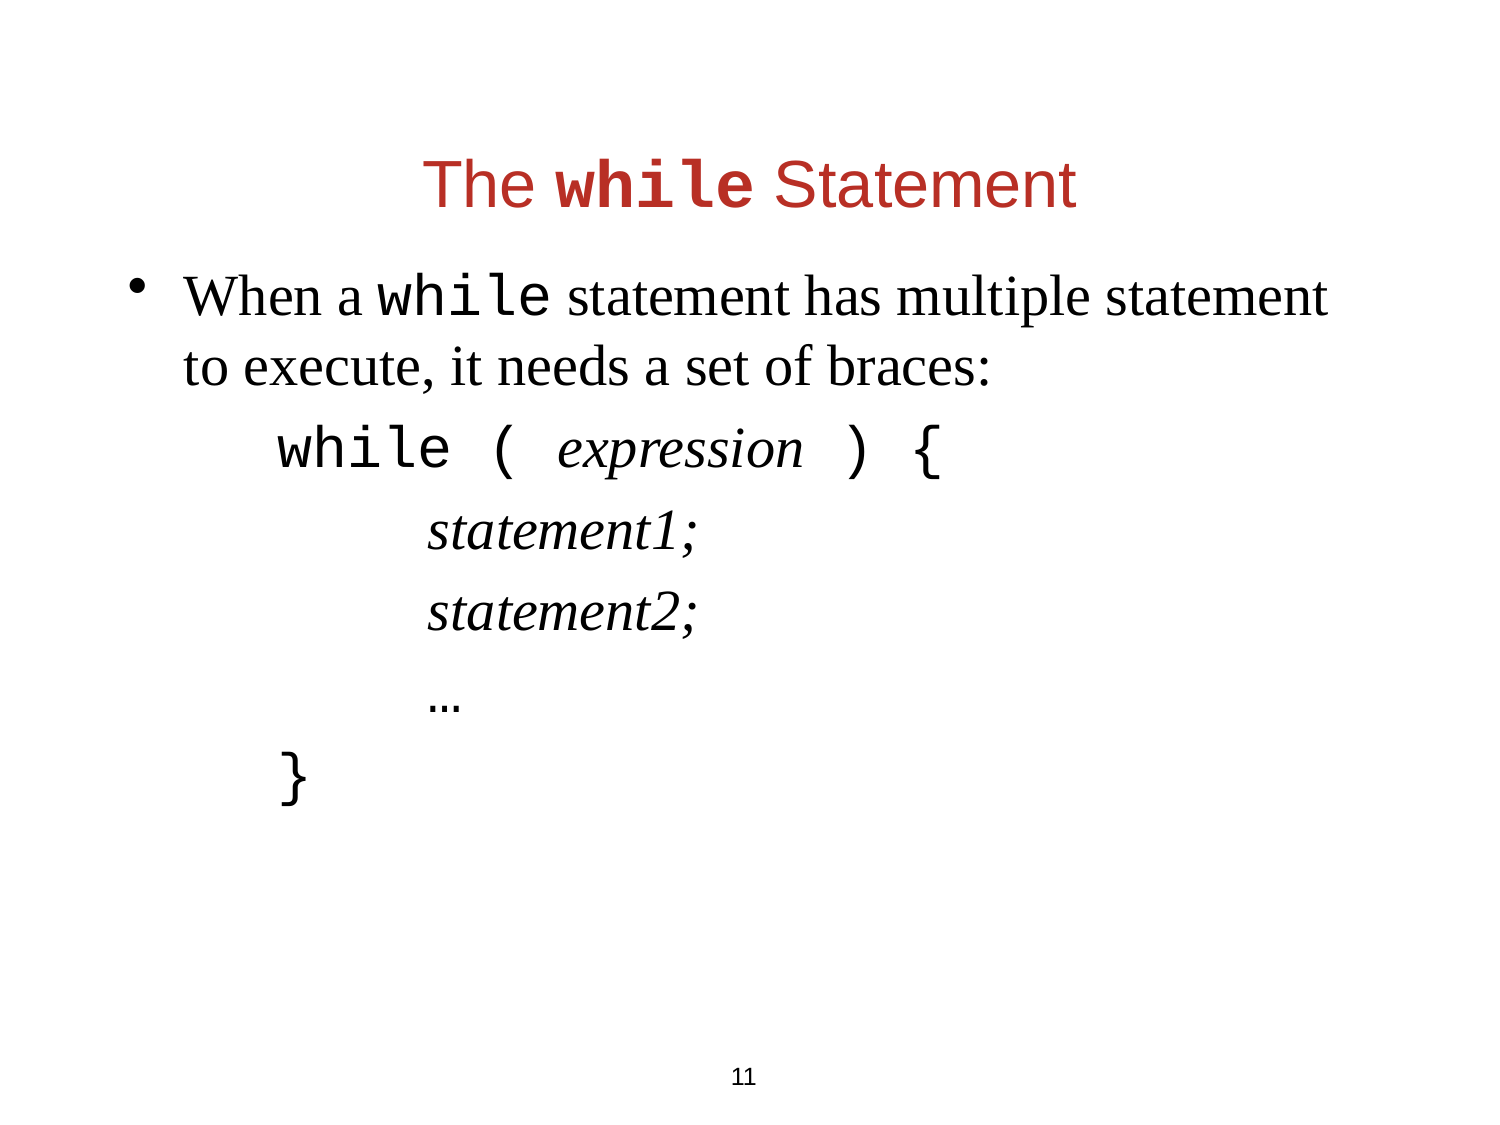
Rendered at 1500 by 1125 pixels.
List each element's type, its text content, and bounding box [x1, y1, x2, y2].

title The while Statement [112, 125, 1388, 238]
list When a while statement has multiple statement to execute, it needs a set of braces: while ( expression ) { statement1; statement2; … } [112, 249, 1388, 1038]
slide_number 11 [687, 1049, 801, 1101]
